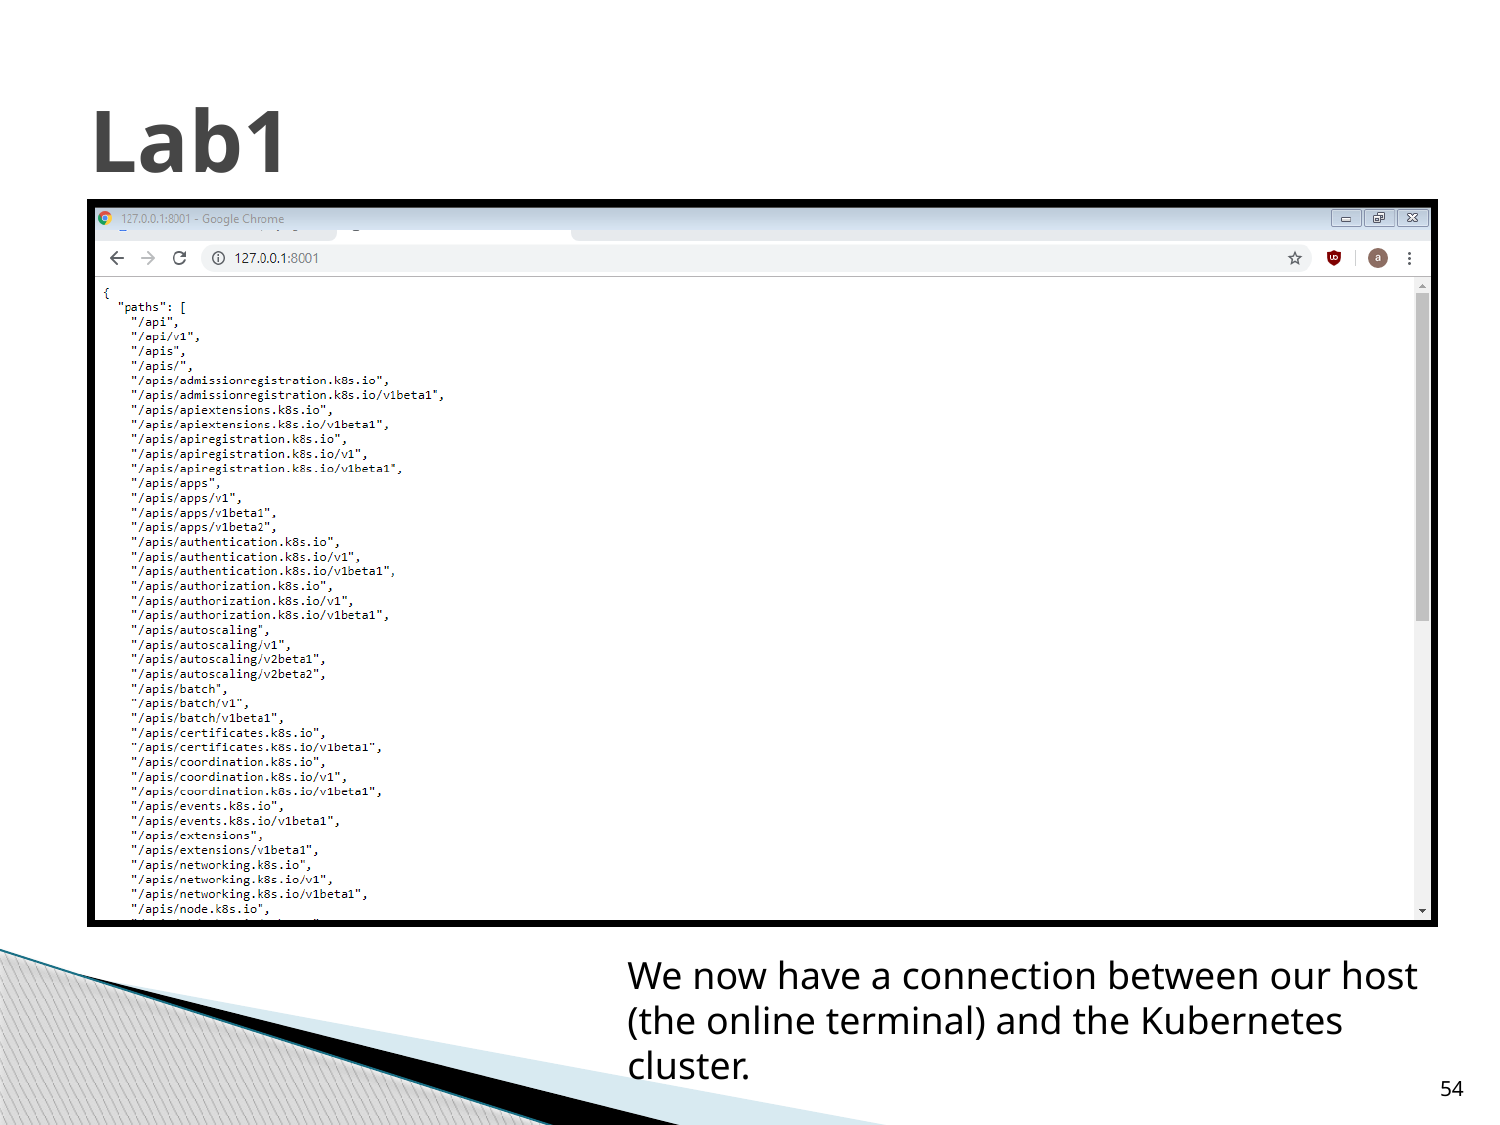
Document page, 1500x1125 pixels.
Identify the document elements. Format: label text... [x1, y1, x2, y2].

text_box We now have a connection between our host (the online terminal) and the Kubernetes cluster. [612, 944, 1438, 1095]
slide_number 54 [1418, 1051, 1479, 1112]
title Lab1 [75, 45, 1425, 233]
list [87, 199, 1438, 928]
